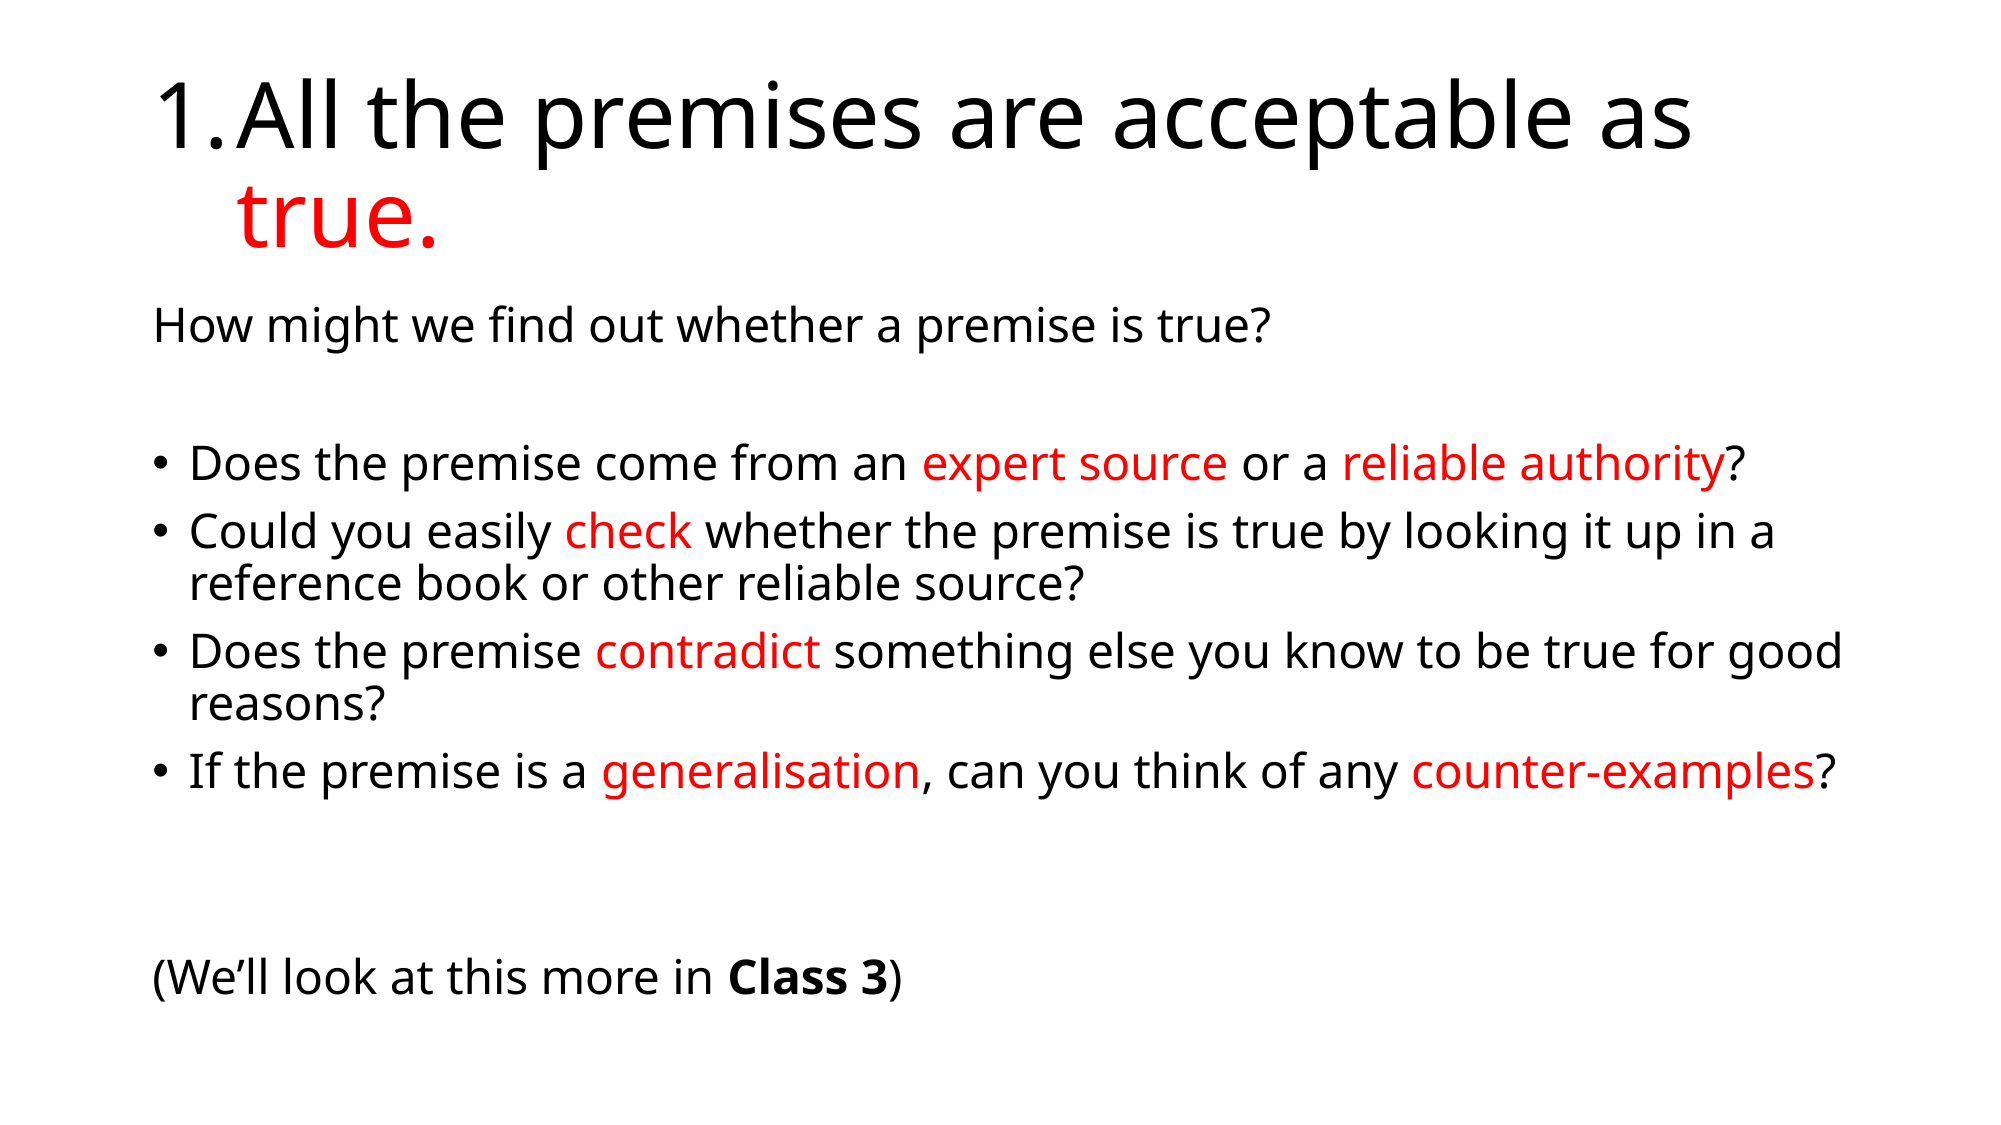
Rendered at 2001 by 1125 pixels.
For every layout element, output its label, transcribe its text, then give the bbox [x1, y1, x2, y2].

title All the premises are acceptable as true. [137, 59, 1863, 278]
list How might we find out whether a premise is true? Does the premise come from an expert source or a reliable authority? Could you easily check whether the premise is true by looking it up in a reference book or other reliable source? Does the premise contradict something else you know to be true for good reasons? If the premise is a generalisation, can you think of any counter-examples? (We’ll look at this more in Class 3) [137, 294, 1863, 1066]
text_box [103, 299, 1397, 1014]
